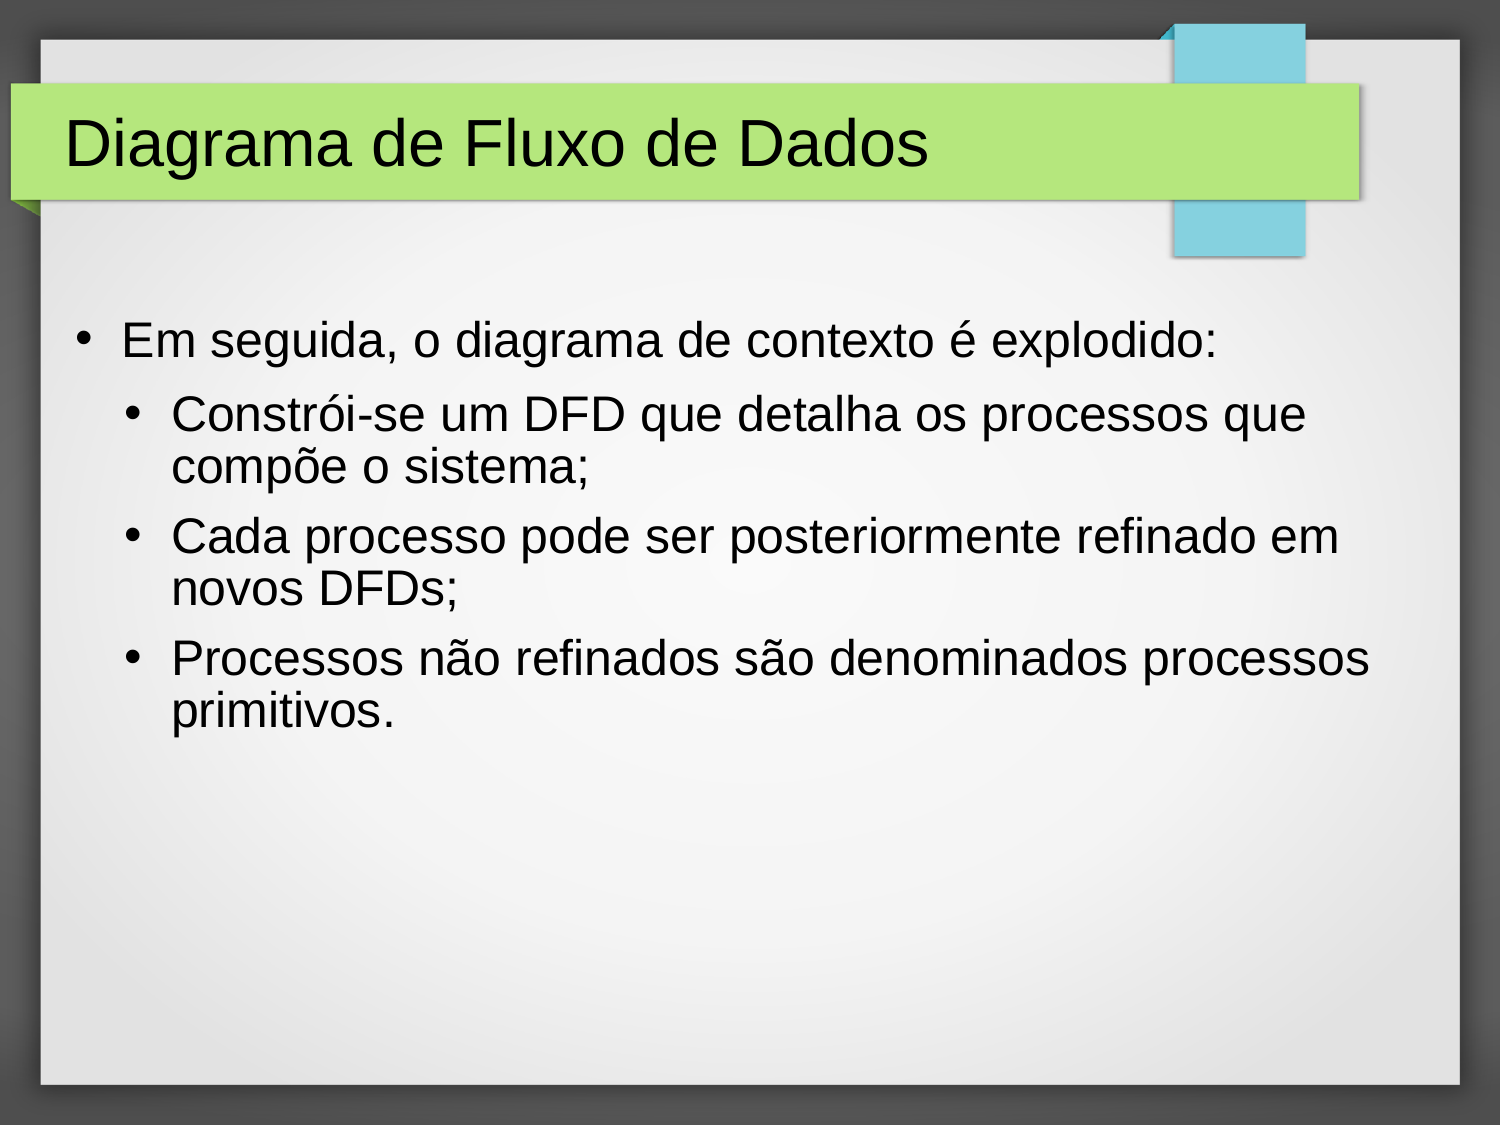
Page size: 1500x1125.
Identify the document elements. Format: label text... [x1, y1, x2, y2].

list Em seguida, o diagrama de contexto é explodido: Constrói-se um DFD que detalha os processos que compõe o sistema; Cada processo pode ser posteriormente refinado em novos DFDs; Processos não refinados são denominados processos primitivos. [75, 311, 1394, 964]
picture [0, 0, 1500, 1125]
title Diagrama de Fluxo de Dados [64, 68, 1114, 220]
